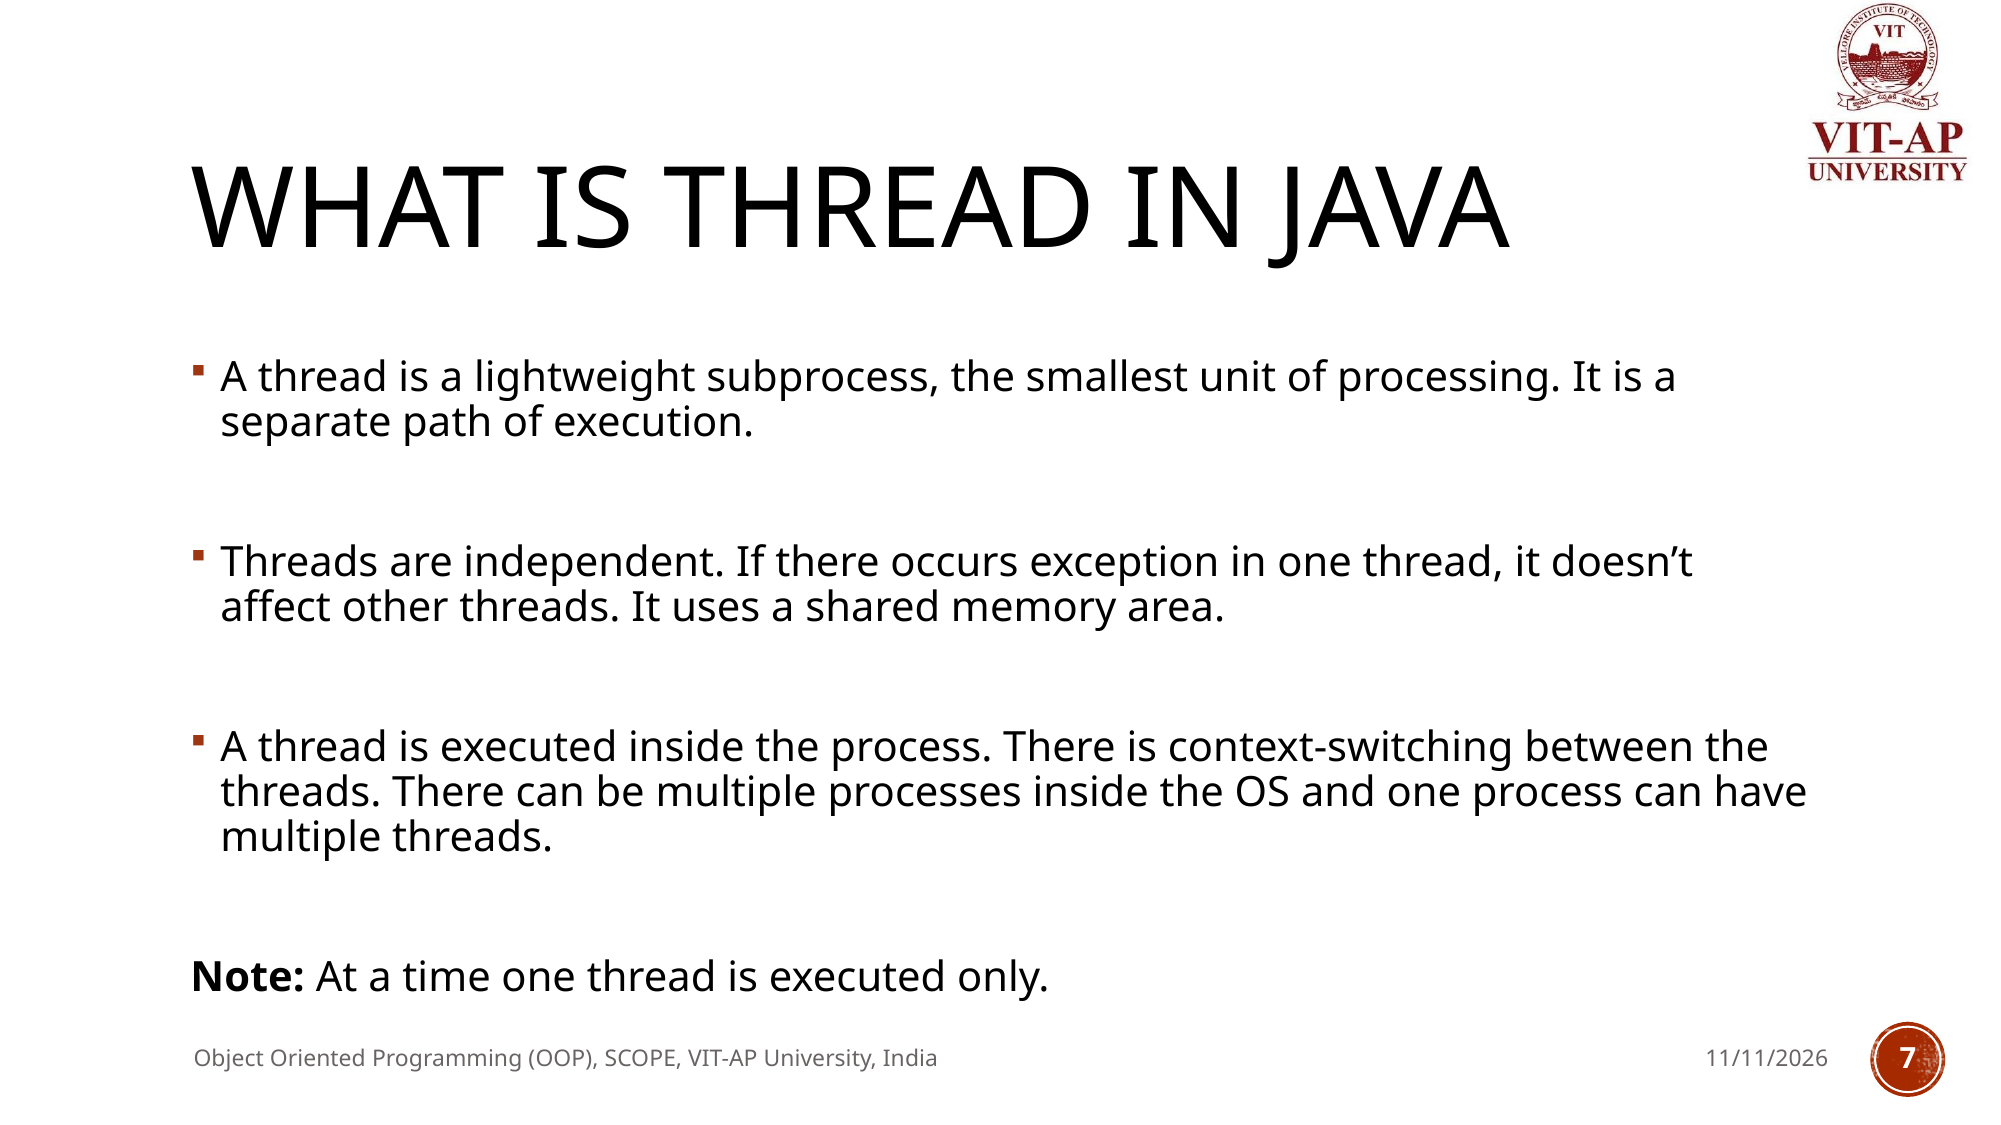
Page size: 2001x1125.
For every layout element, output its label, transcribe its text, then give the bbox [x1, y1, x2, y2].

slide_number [1306, 1028, 1844, 1089]
footer Object Oriented Programming (OOP), SCOPE, VIT-AP University, India [178, 1028, 1217, 1089]
title What is Thread in java [175, 79, 1826, 344]
picture [1784, 0, 2000, 216]
slide_number 7 [1855, 1028, 1961, 1089]
list A thread is a lightweight subprocess, the smallest unit of processing. It is a separate path of execution. Threads are independent. If there occurs exception in one thread, it doesn’t affect other threads. It uses a shared memory area. A thread is executed inside the process. There is context-switching between the threads. There can be multiple processes inside the OS and one process can have multiple threads. Note: At a time one thread is executed only. [175, 348, 1826, 1013]
